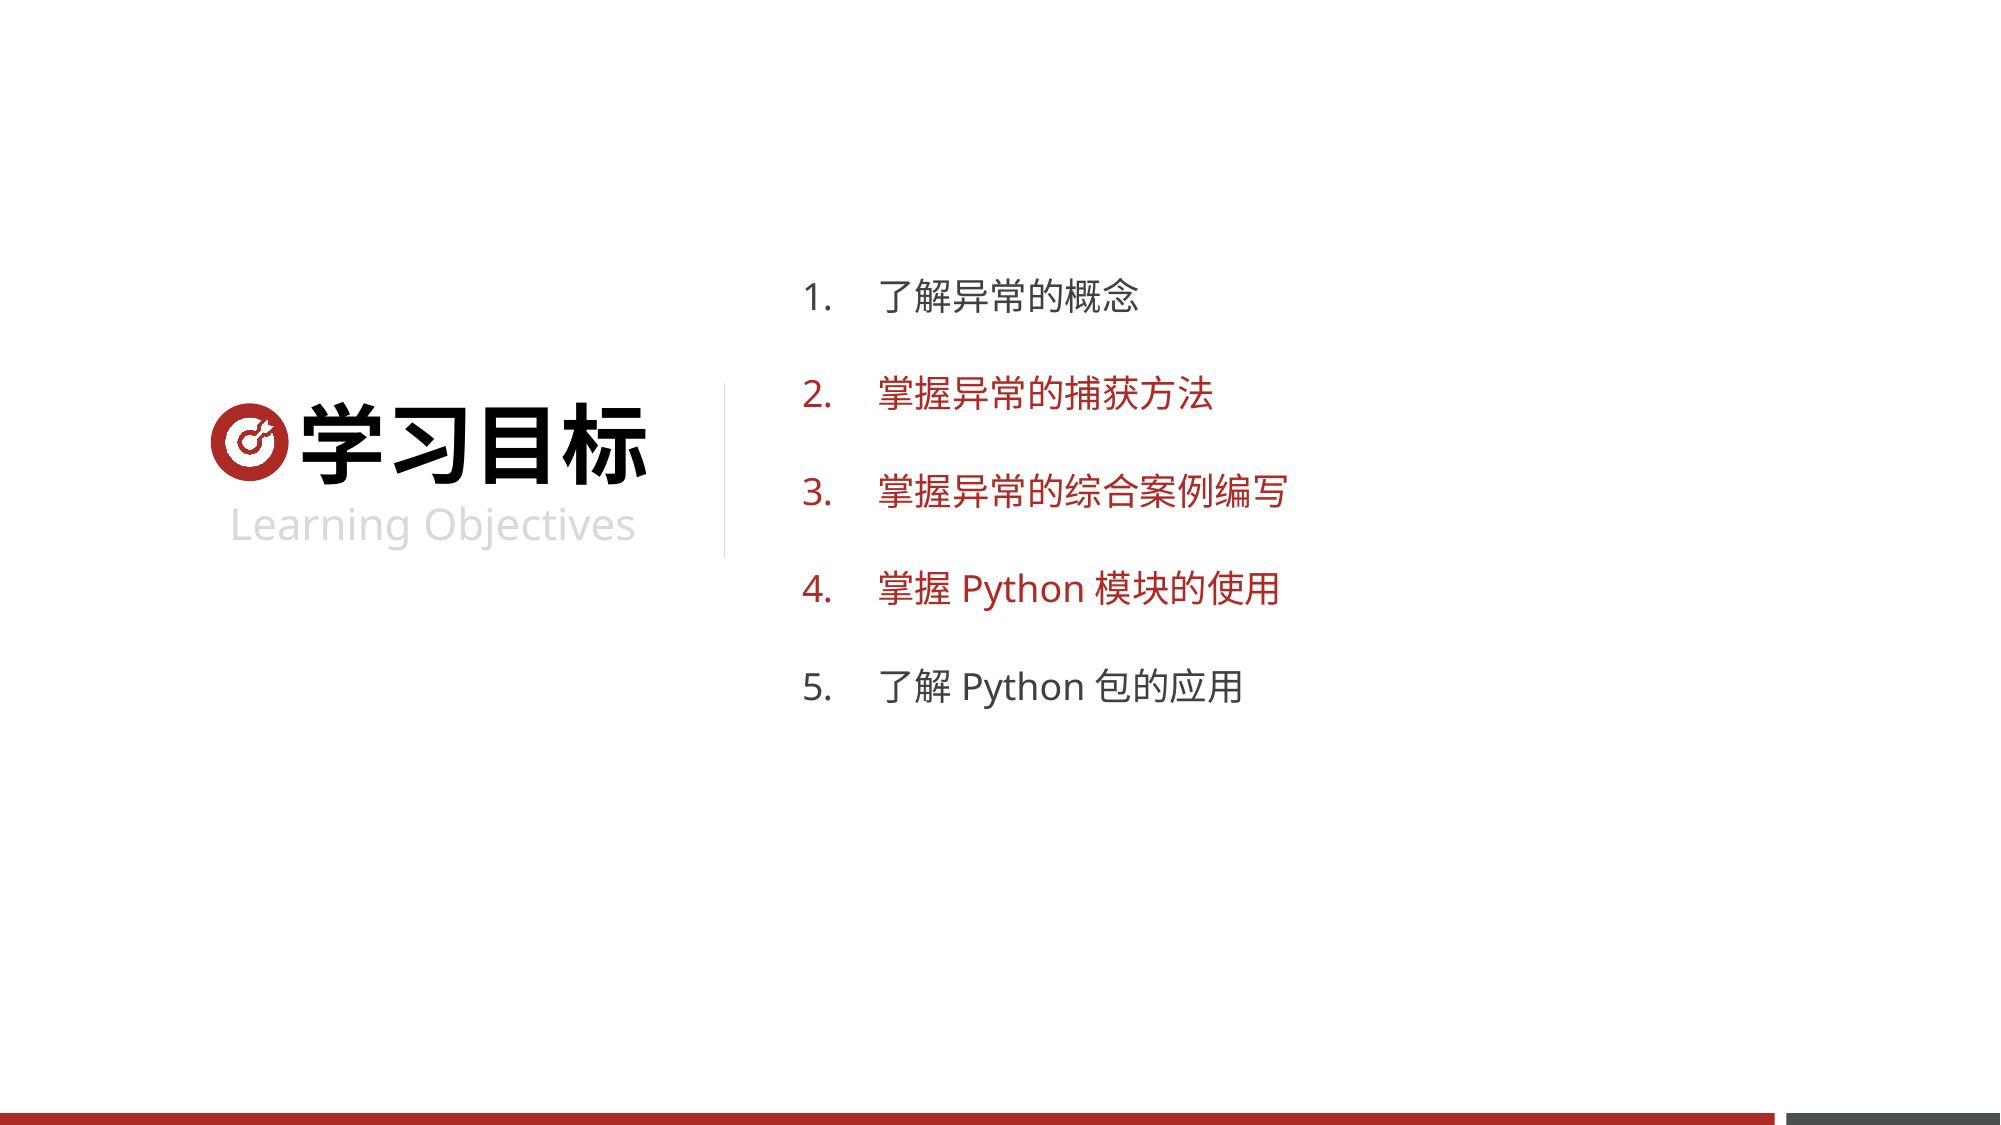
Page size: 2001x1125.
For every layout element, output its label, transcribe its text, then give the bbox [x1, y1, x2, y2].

list 了解异常的概念 掌握异常的捕获方法 掌握异常的综合案例编写 掌握Python模块的使用 了解Python包的应用 [787, 69, 1879, 866]
picture [216, 408, 283, 476]
